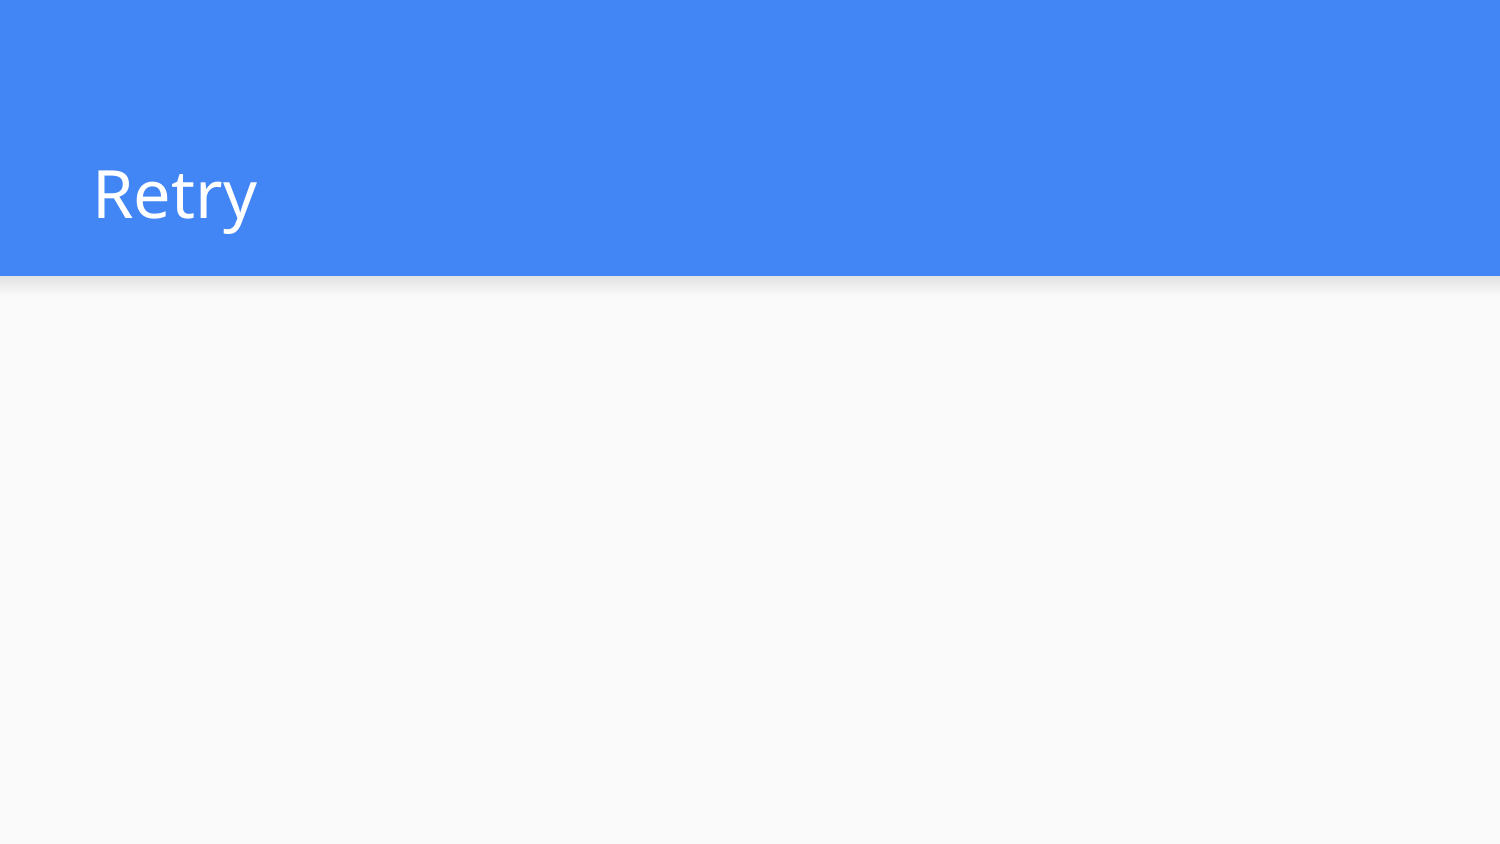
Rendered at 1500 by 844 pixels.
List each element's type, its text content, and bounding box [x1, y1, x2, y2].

title Retry [77, 121, 1427, 248]
